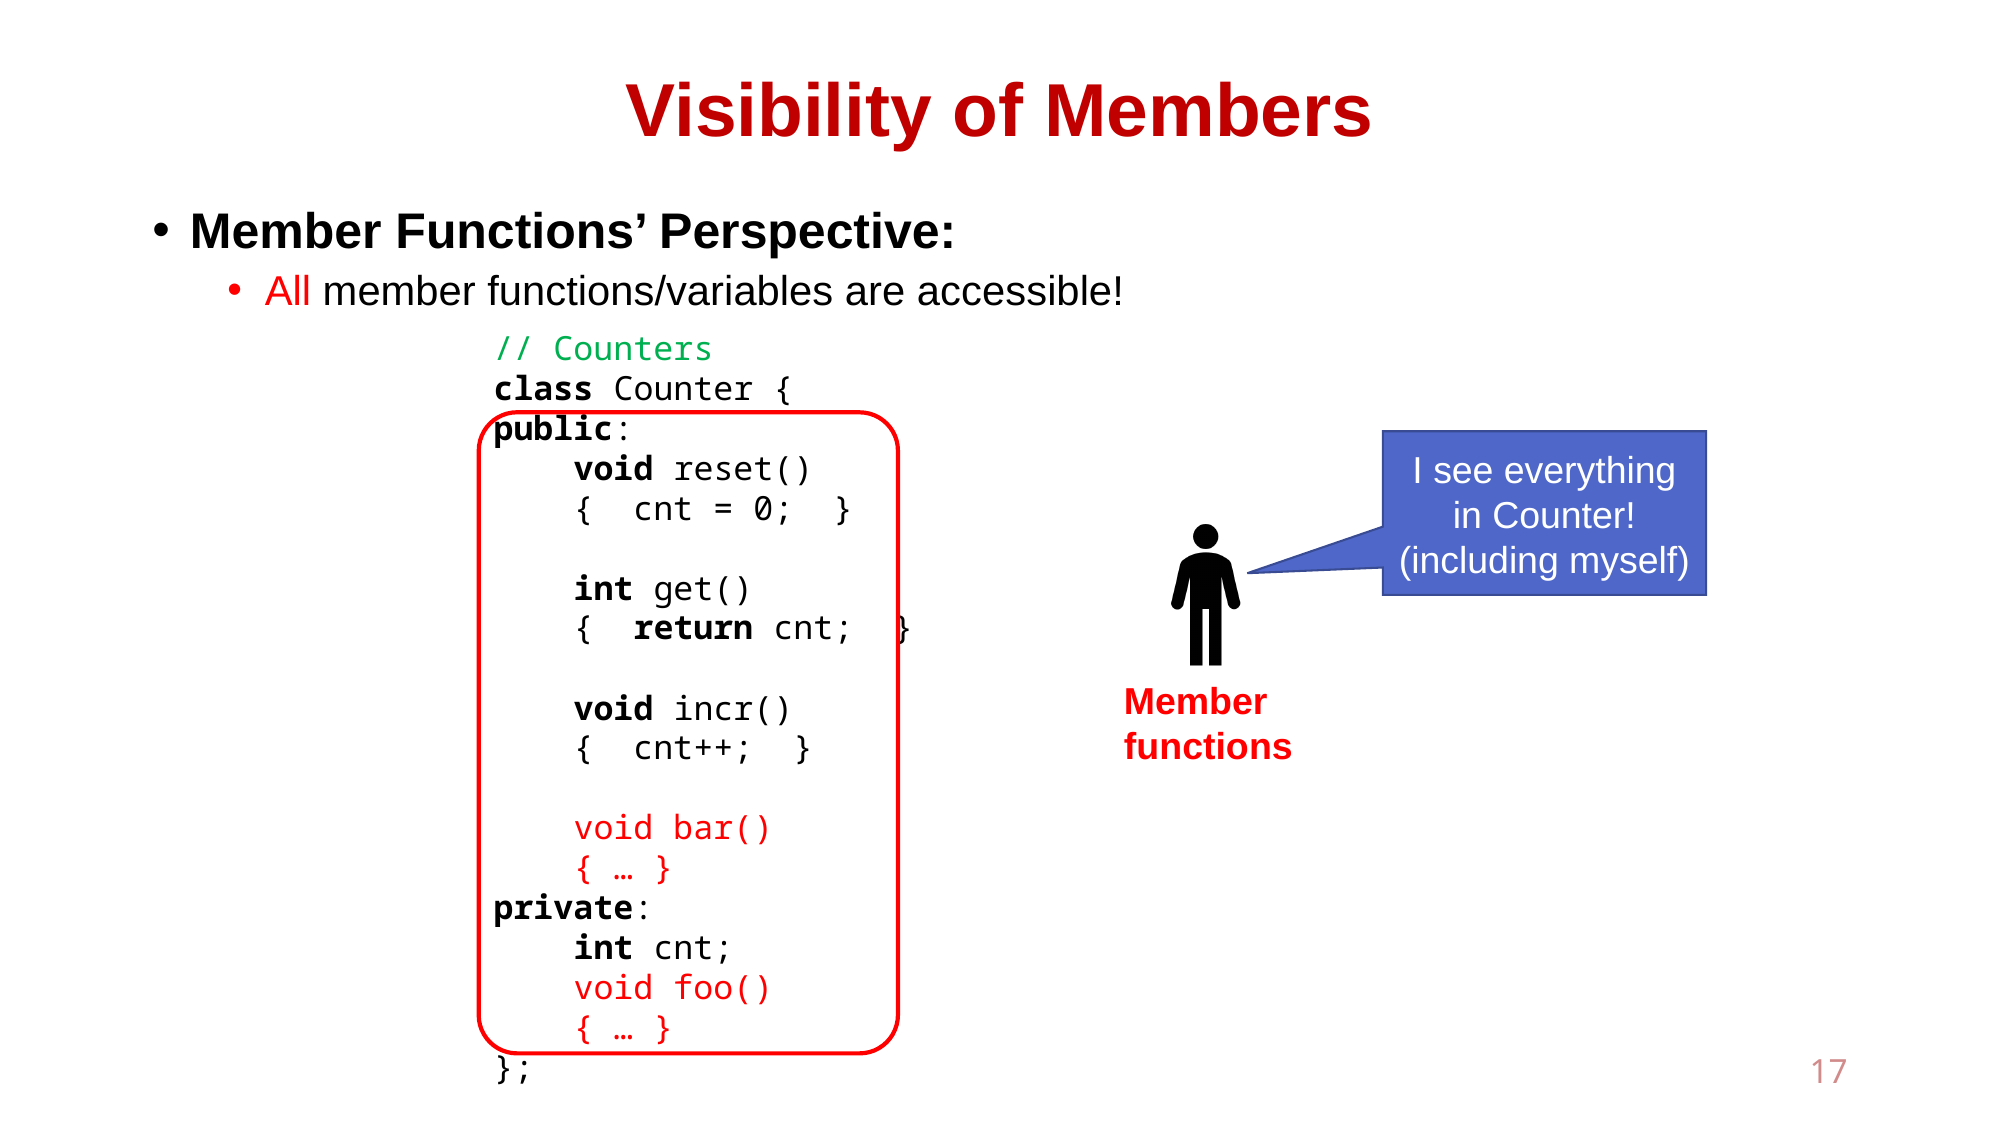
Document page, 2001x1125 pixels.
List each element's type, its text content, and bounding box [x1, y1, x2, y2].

picture [1130, 519, 1281, 670]
text_box Member functions [1109, 669, 1345, 775]
text_box // Counters class Counter { public: void reset() { cnt = 0; } int get() { return cnt; } void incr() { cnt++; } void bar() { … } private: int cnt; void foo() { … } }; [478, 319, 1096, 1094]
list Member Functions’ Perspective: All member functions/variables are accessible! [137, 197, 1863, 1025]
text_box [477, 411, 899, 1055]
text_box I see everything in Counter! (including myself) [1281, 430, 1708, 596]
slide_number 17 [1412, 1042, 1863, 1103]
title Visibility of Members [137, 59, 1863, 166]
